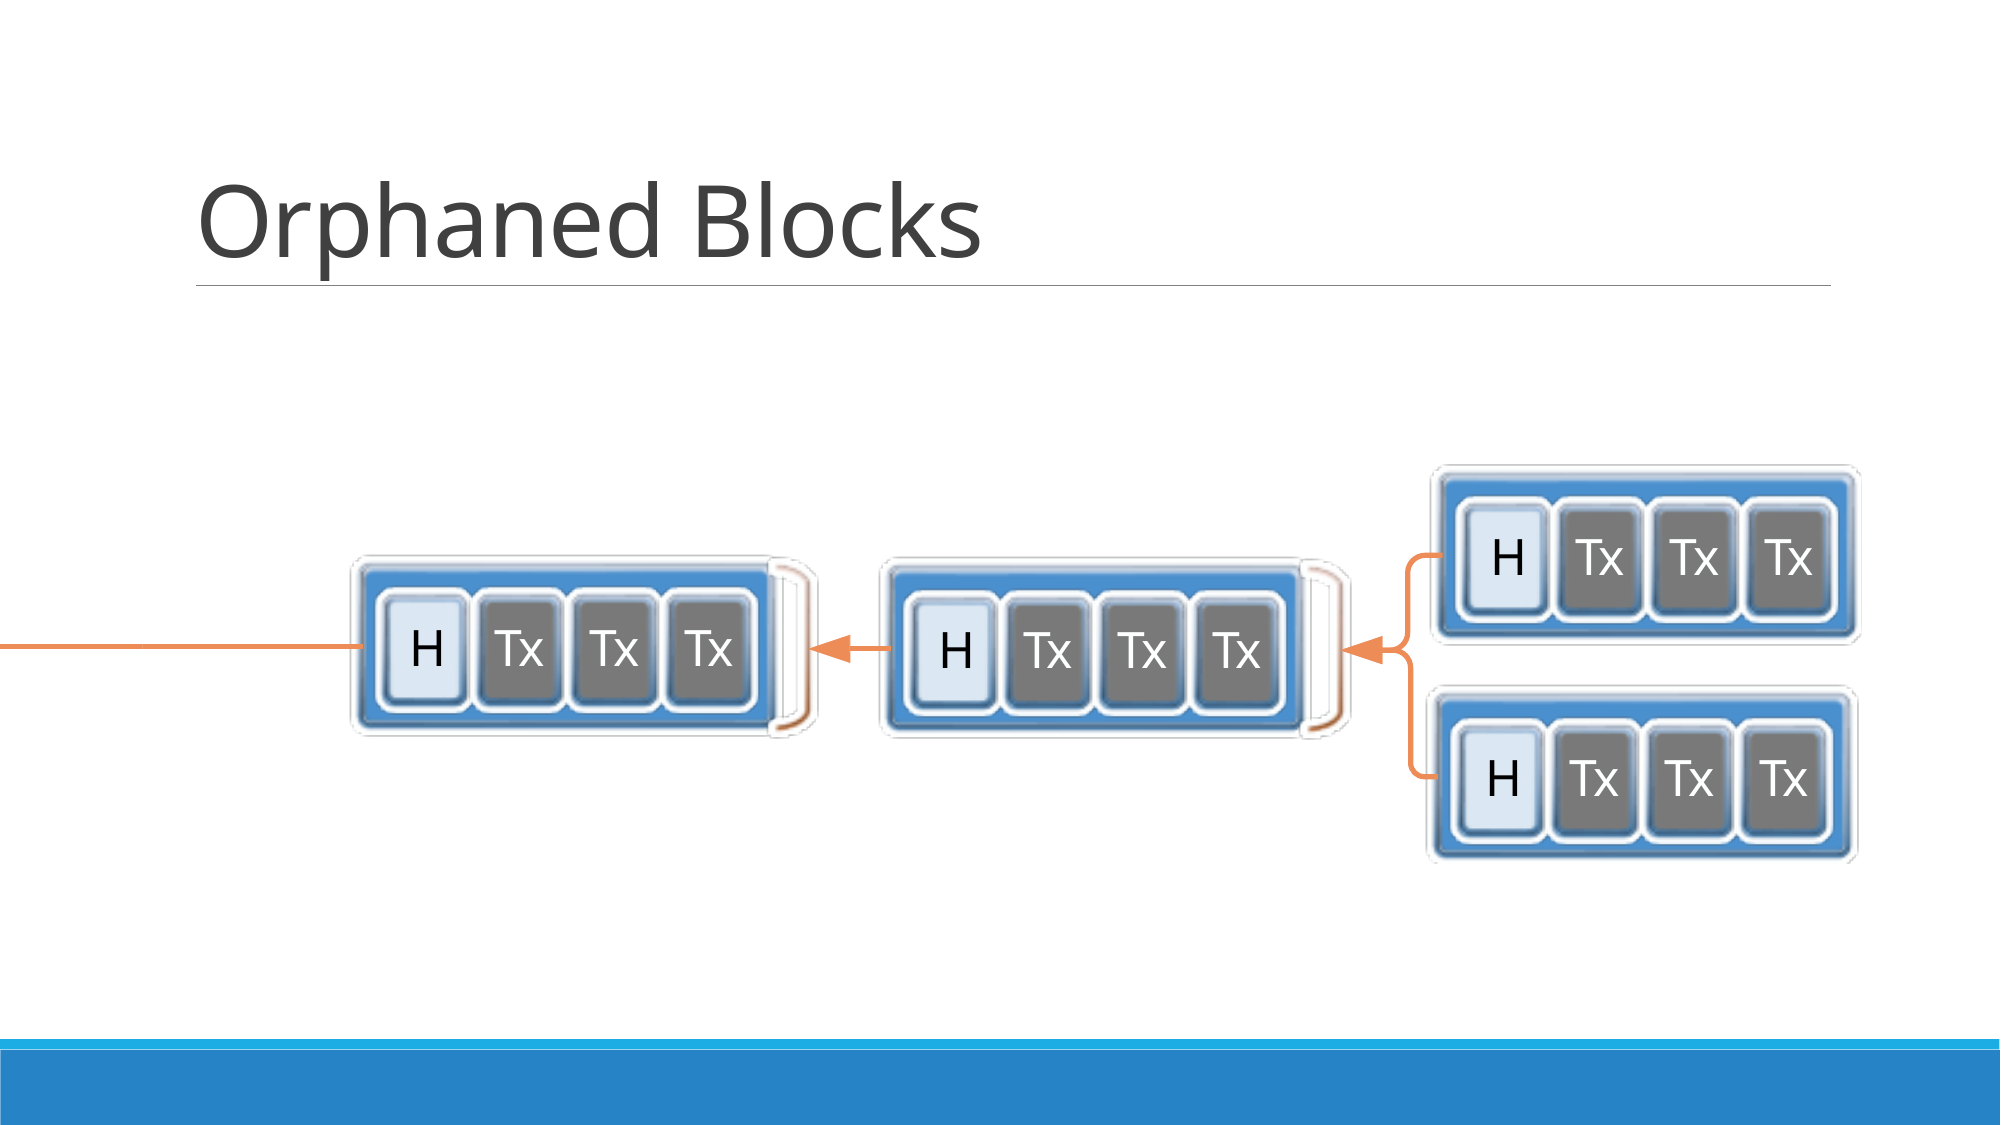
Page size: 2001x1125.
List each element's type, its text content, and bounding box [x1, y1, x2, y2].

title Orphaned Blocks [180, 47, 1830, 285]
picture [0, 462, 1863, 865]
